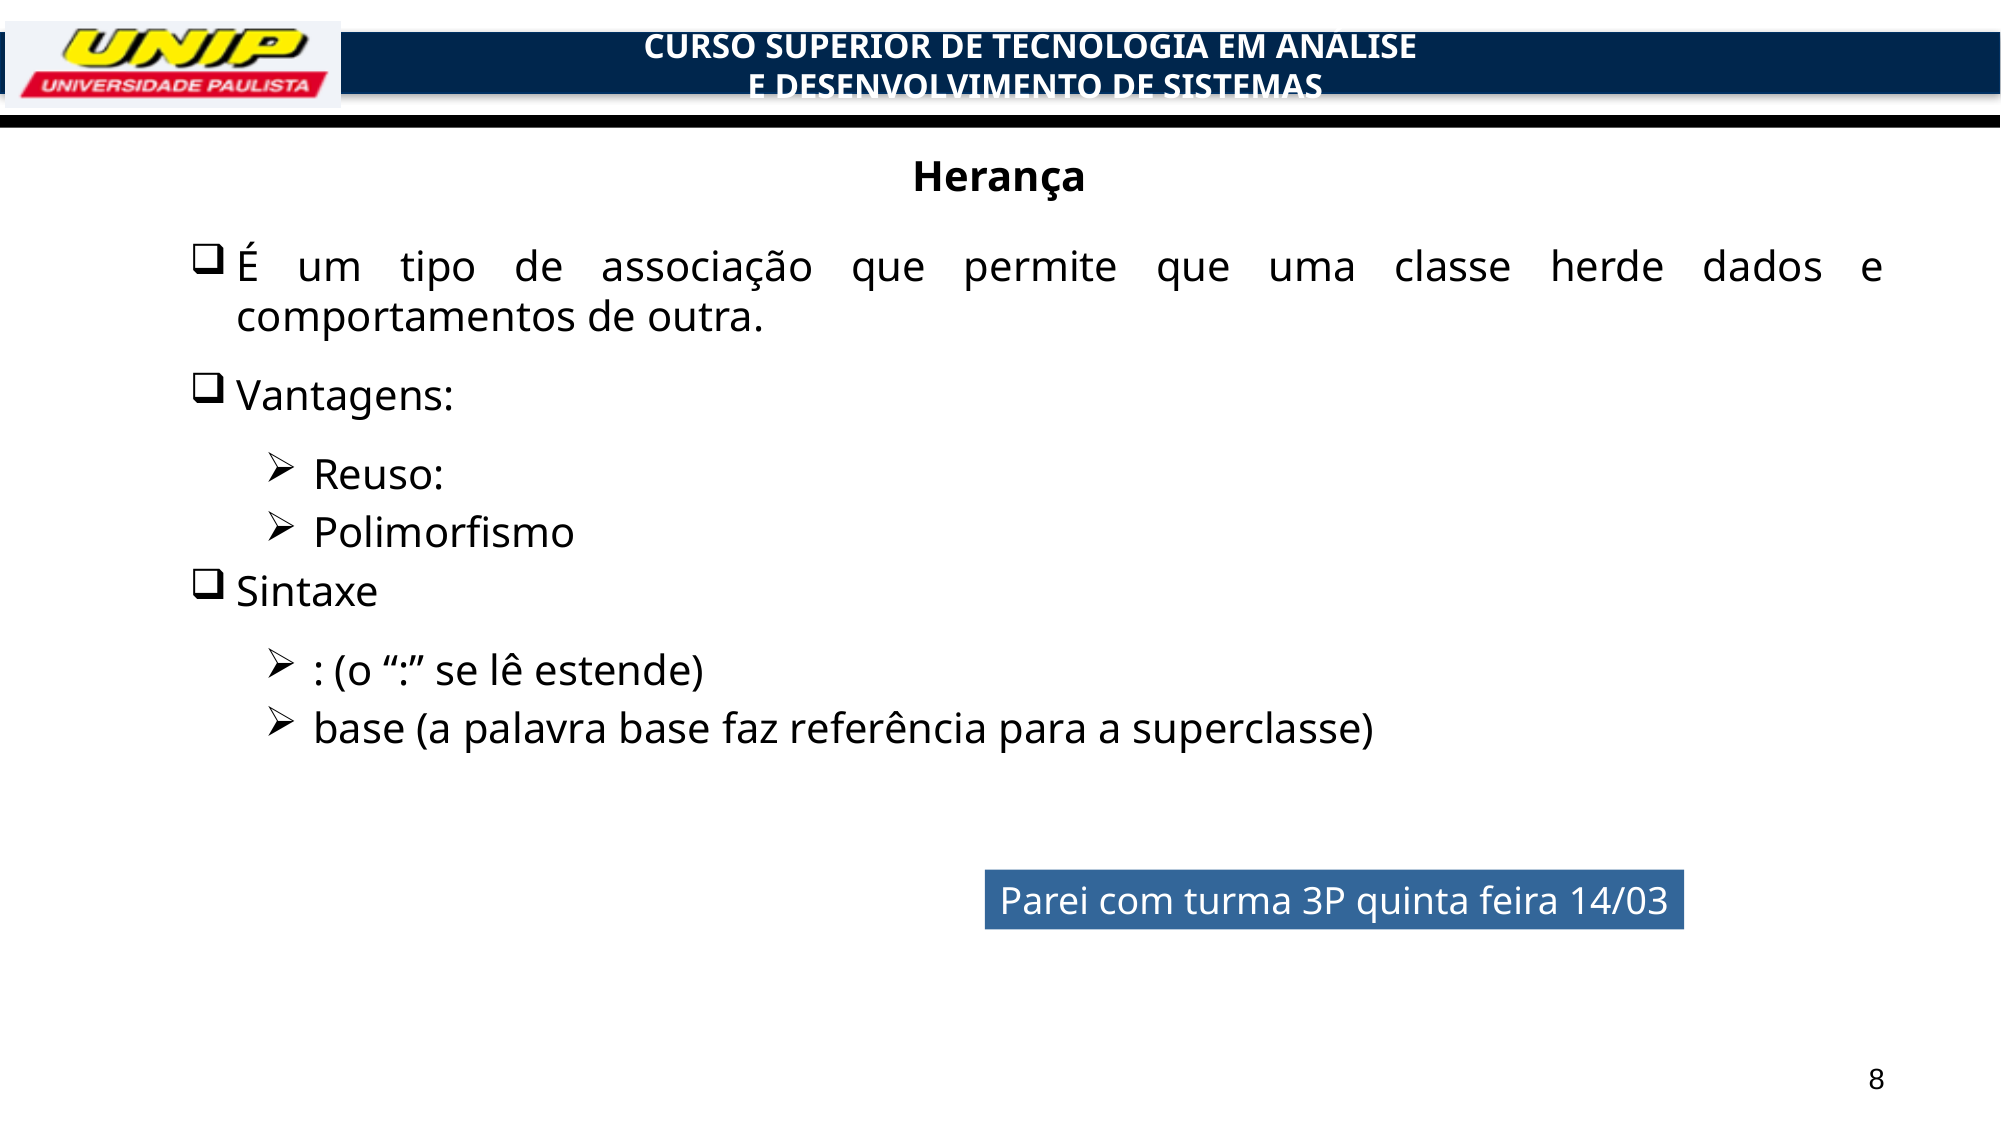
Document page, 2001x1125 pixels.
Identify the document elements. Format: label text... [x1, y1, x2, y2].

slide_number 8 [1433, 1024, 1900, 1103]
title Herança [99, 62, 1900, 231]
picture [5, 21, 341, 108]
list É um tipo de associação que permite que uma classe herde dados e comportamentos de outra. Vantagens: Reuso: Polimorfismo Sintaxe : (o “:” se lê estende) base (a palavra base faz referência para a superclasse) [99, 231, 1900, 988]
text_box Parei com turma 3P quinta feira 14/03 [984, 869, 1685, 930]
